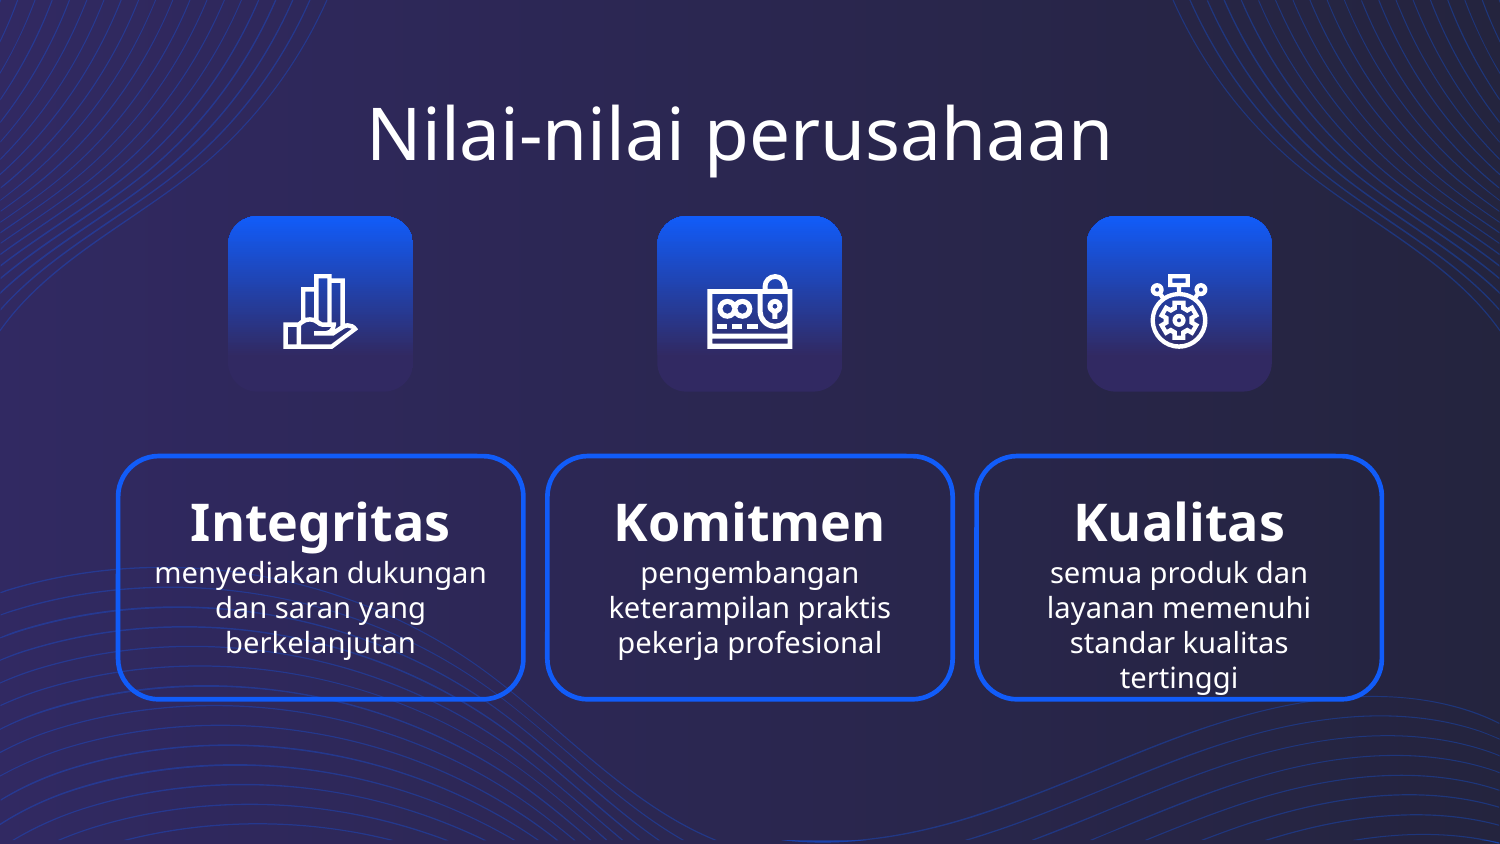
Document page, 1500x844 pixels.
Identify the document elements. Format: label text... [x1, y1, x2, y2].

text_box [283, 274, 359, 349]
subtitle semua produk dan layanan memenuhi standar kualitas tertinggi [995, 539, 1363, 682]
title Integritas [137, 474, 505, 539]
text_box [707, 273, 793, 350]
subtitle menyediakan dukungan dan saran yang berkelanjutan [137, 539, 505, 682]
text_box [1150, 273, 1208, 350]
title Komitmen [566, 474, 934, 539]
title Kualitas [995, 474, 1363, 539]
title Nilai-nilai perusahaan [118, 72, 1382, 167]
subtitle pengembangan keterampilan praktis pekerja profesional [566, 539, 934, 682]
